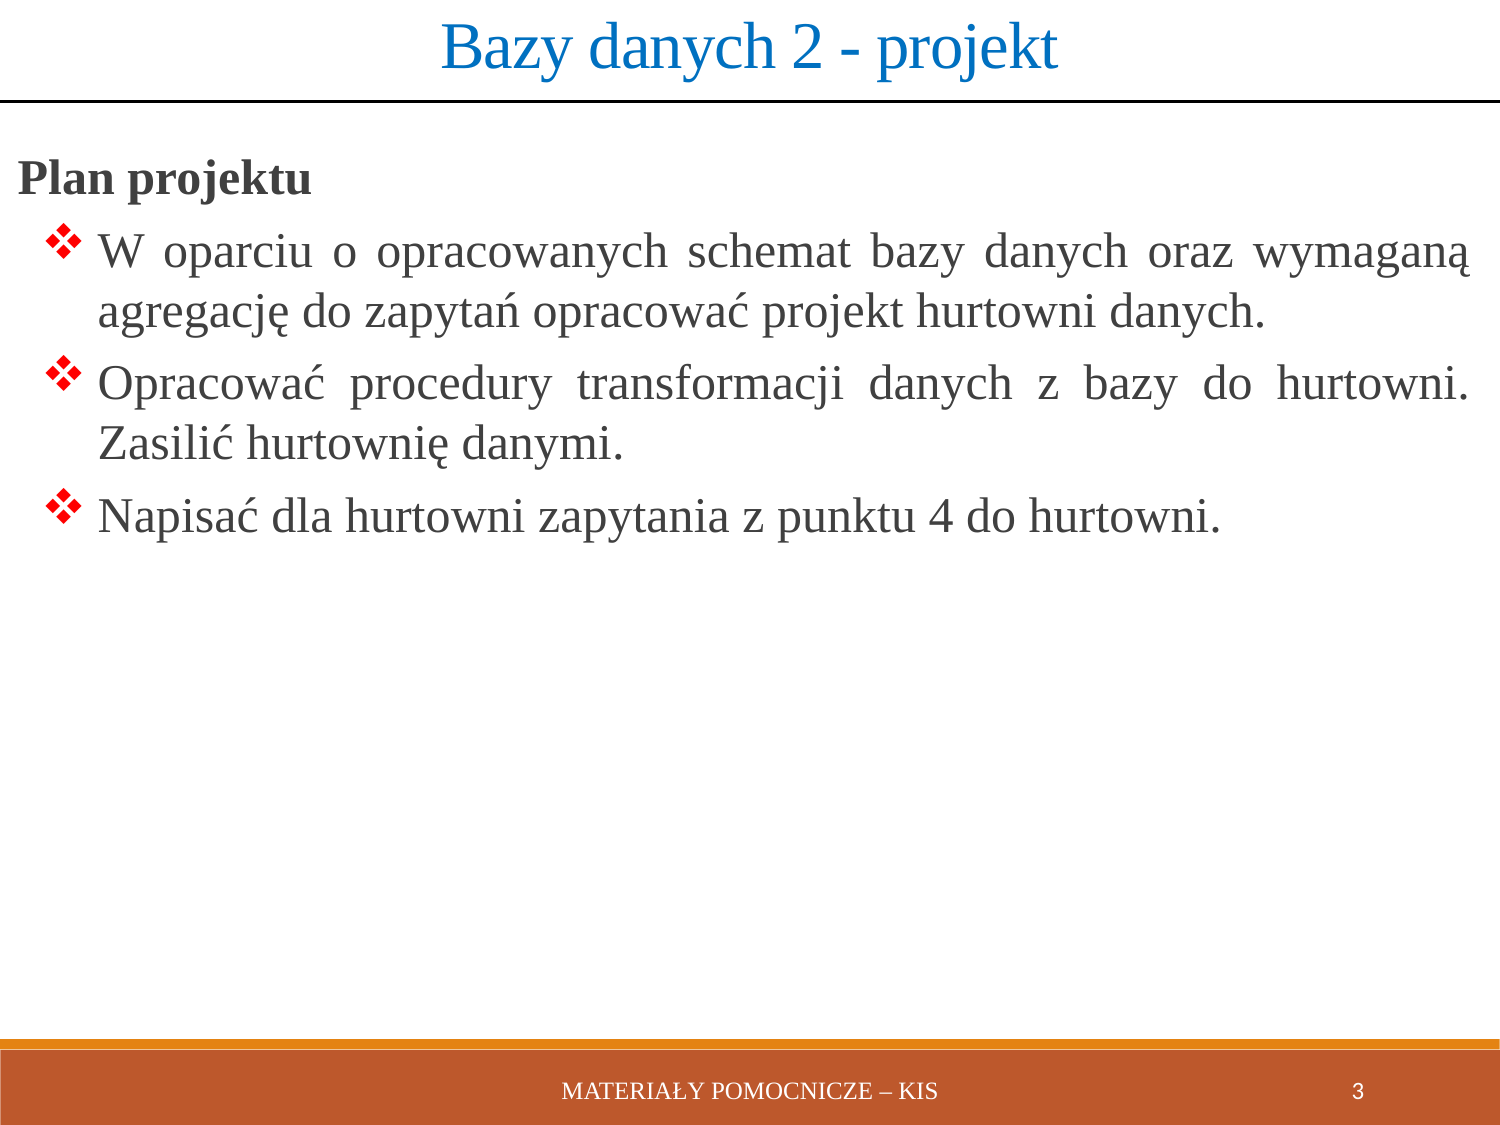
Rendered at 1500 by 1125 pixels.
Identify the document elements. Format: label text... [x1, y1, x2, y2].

footer Materiały pomocnicze – KIS [453, 1059, 1047, 1120]
slide_number 3 [1218, 1059, 1380, 1120]
title Bazy danych 2 - projekt [0, 0, 1500, 90]
subtitle Plan projektu W oparciu o opracowanych schemat bazy danych oraz wymaganą agregację do zapytań opracować projekt hurtowni danych. Opracować procedury transformacji danych z bazy do hurtowni. Zasilić hurtownię danymi. Napisać dla hurtowni zapytania z punktu 4 do hurtowni. [3, 137, 1471, 1035]
